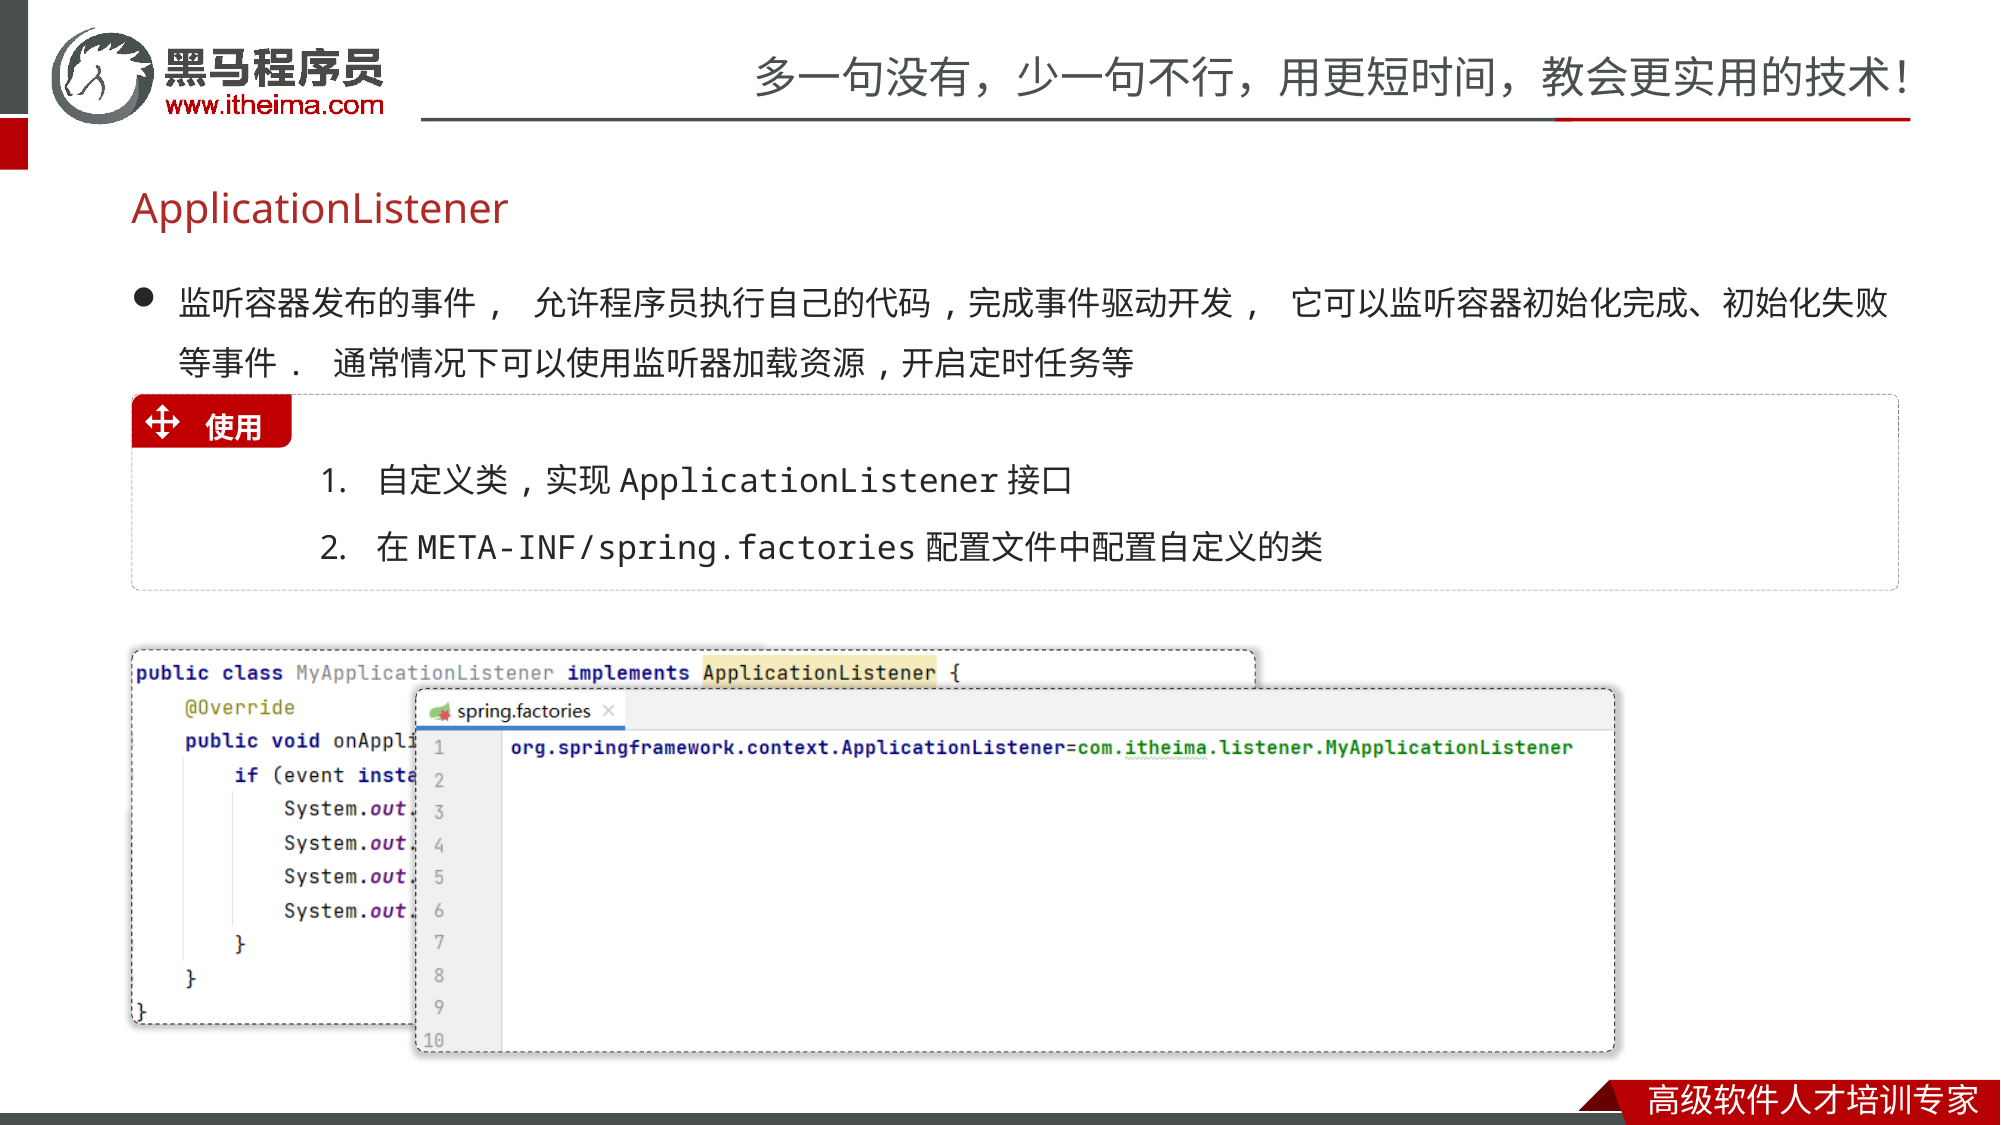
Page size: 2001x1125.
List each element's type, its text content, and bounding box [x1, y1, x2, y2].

title ApplicationListener [116, 164, 1872, 250]
text_box [131, 394, 1899, 591]
picture [131, 649, 1615, 1053]
picture [50, 26, 384, 125]
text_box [131, 393, 292, 448]
list 监听容器发布的事件, 允许程序员执行自己的代码,完成事件驱动开发, 它可以监听容器初始化完成、初始化失败等事件. 通常情况下可以使用监听器加载资源,开启定时任务等 [116, 254, 1915, 382]
